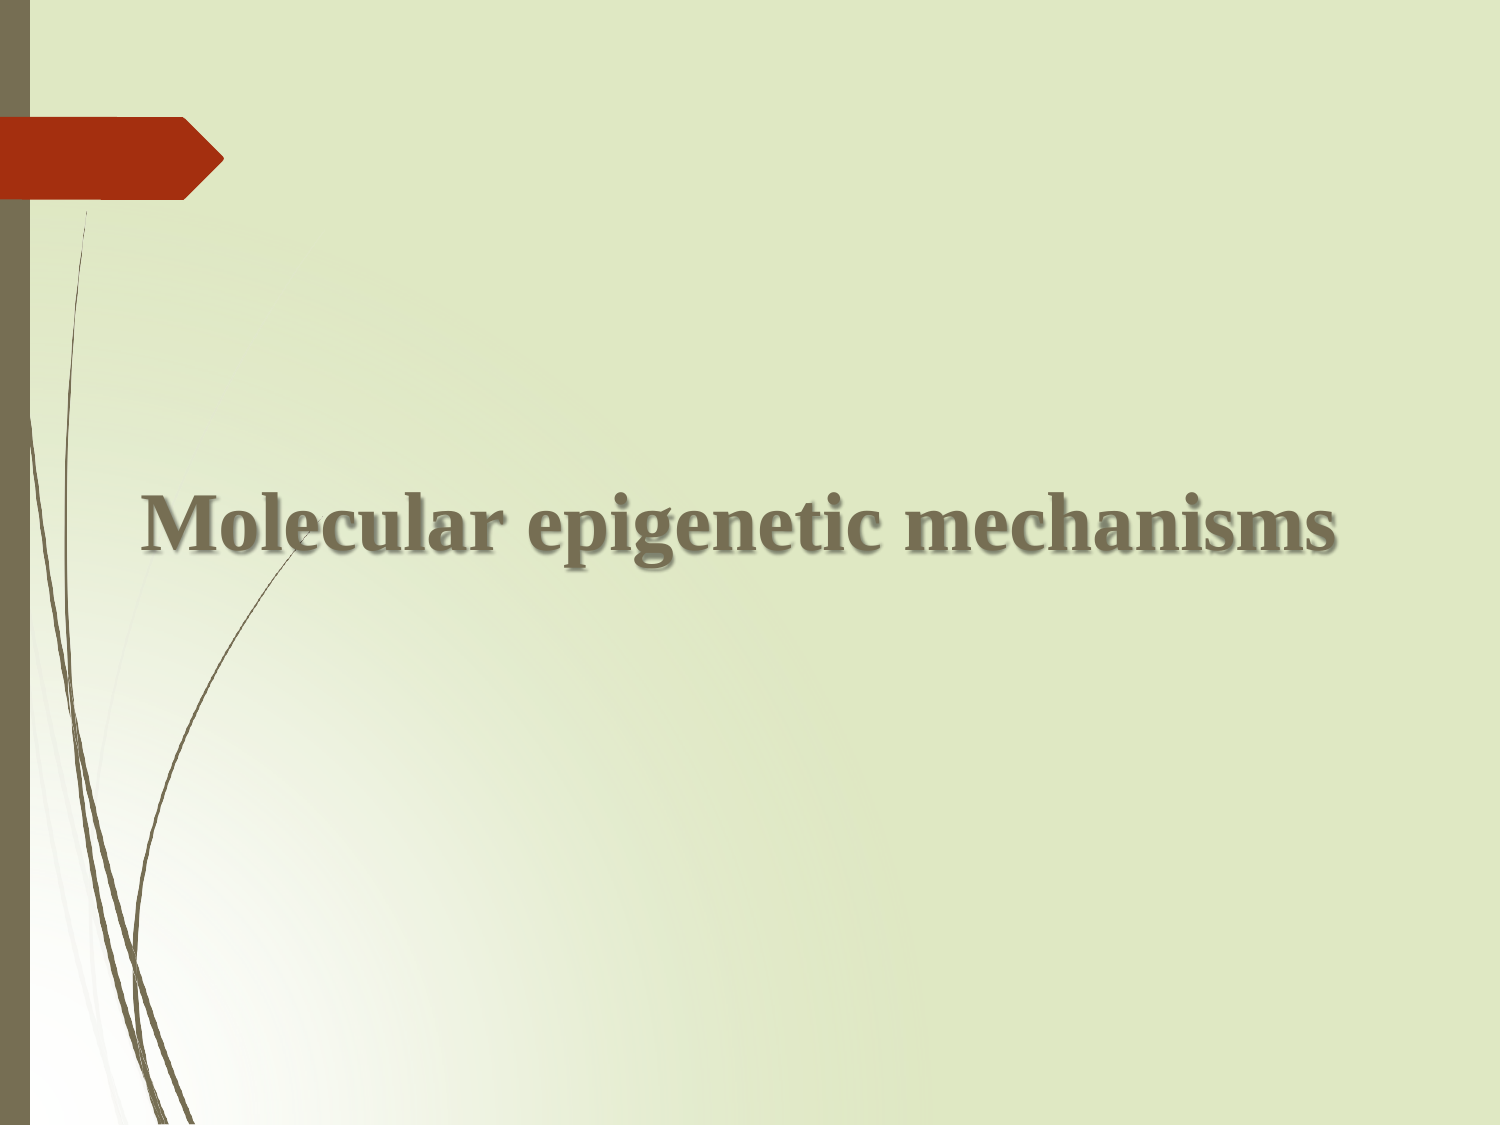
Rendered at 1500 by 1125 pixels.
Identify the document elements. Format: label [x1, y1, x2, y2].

text_box [0, 0, 1500, 1125]
